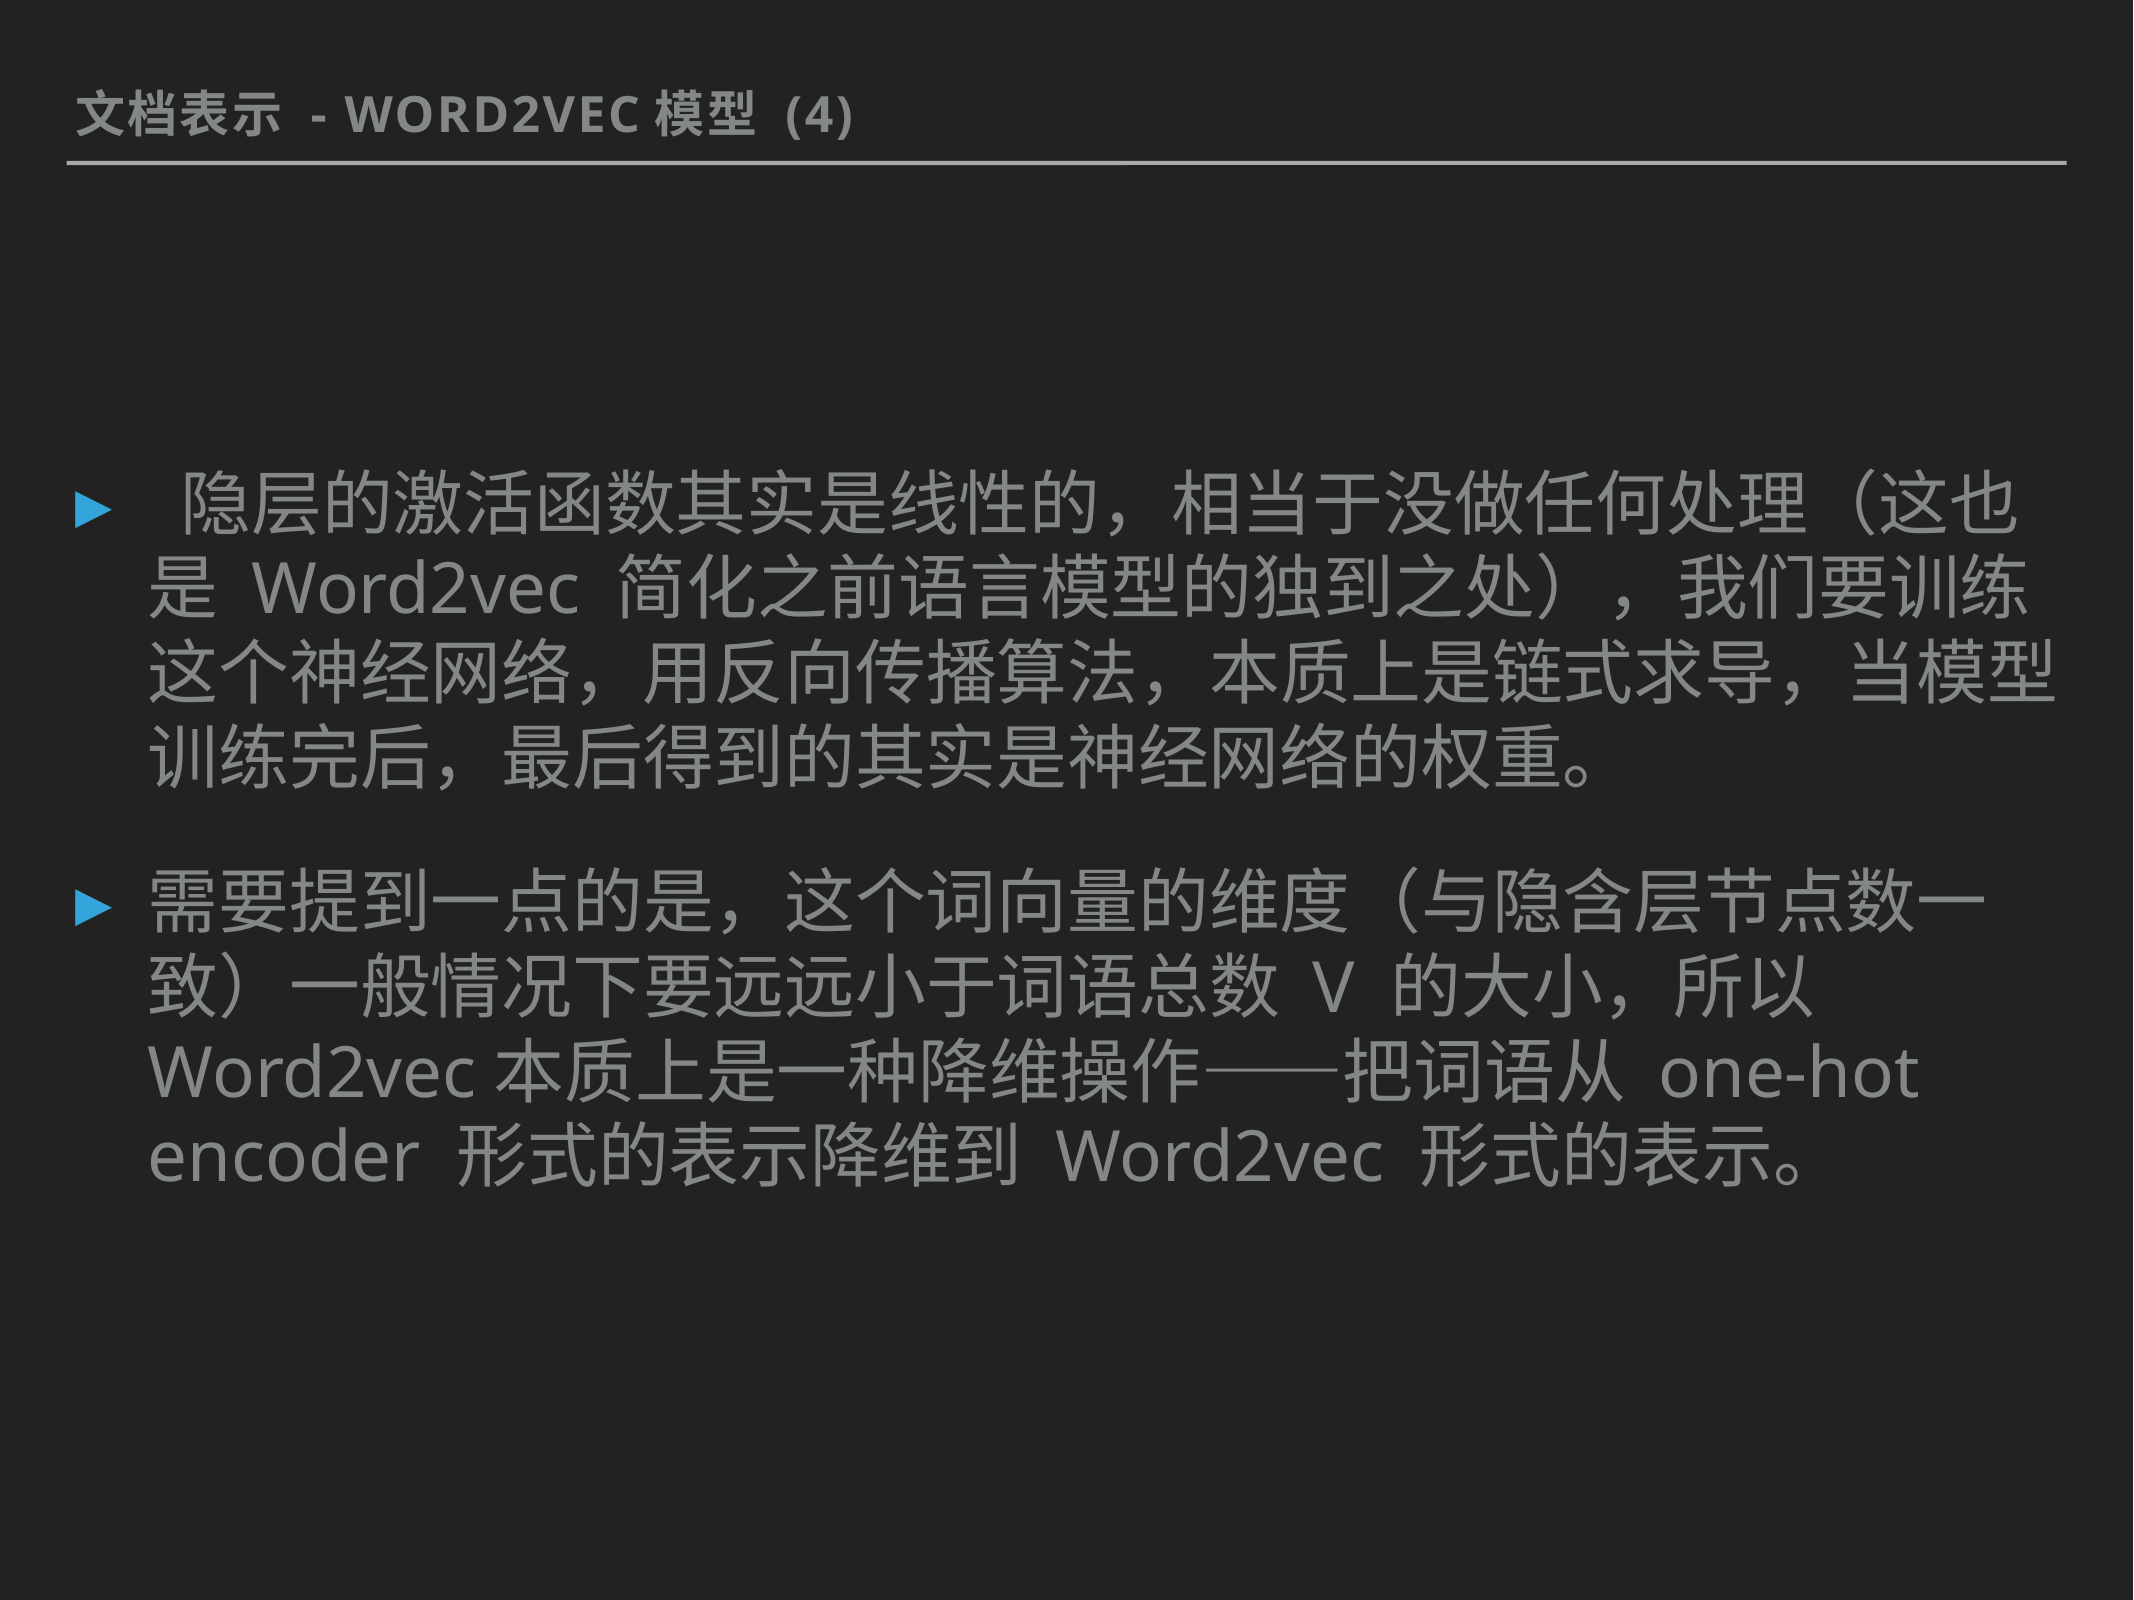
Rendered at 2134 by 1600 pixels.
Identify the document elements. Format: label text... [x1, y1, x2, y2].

list 隐层的激活函数其实是线性的，相当于没做任何处理（这也是 Word2vec 简化之前语言模型的独到之处），我们要训练这个神经网络，用反向传播算法，本质上是链式求导，当模型训练完后，最后得到的其实是神经网络的权重。 需要提到一点的是，这个词向量的维度（与隐含层节点数一致）一般情况下要远远小于词语总数 V 的大小，所以 Word2vec本质上是一种降维操作——把词语从 one-hot encoder 形式的表示降维到 Word2vec 形式的表示。 [66, 449, 2068, 1453]
list 文档表示 - Word2vec模型 (4) [66, 64, 1901, 151]
